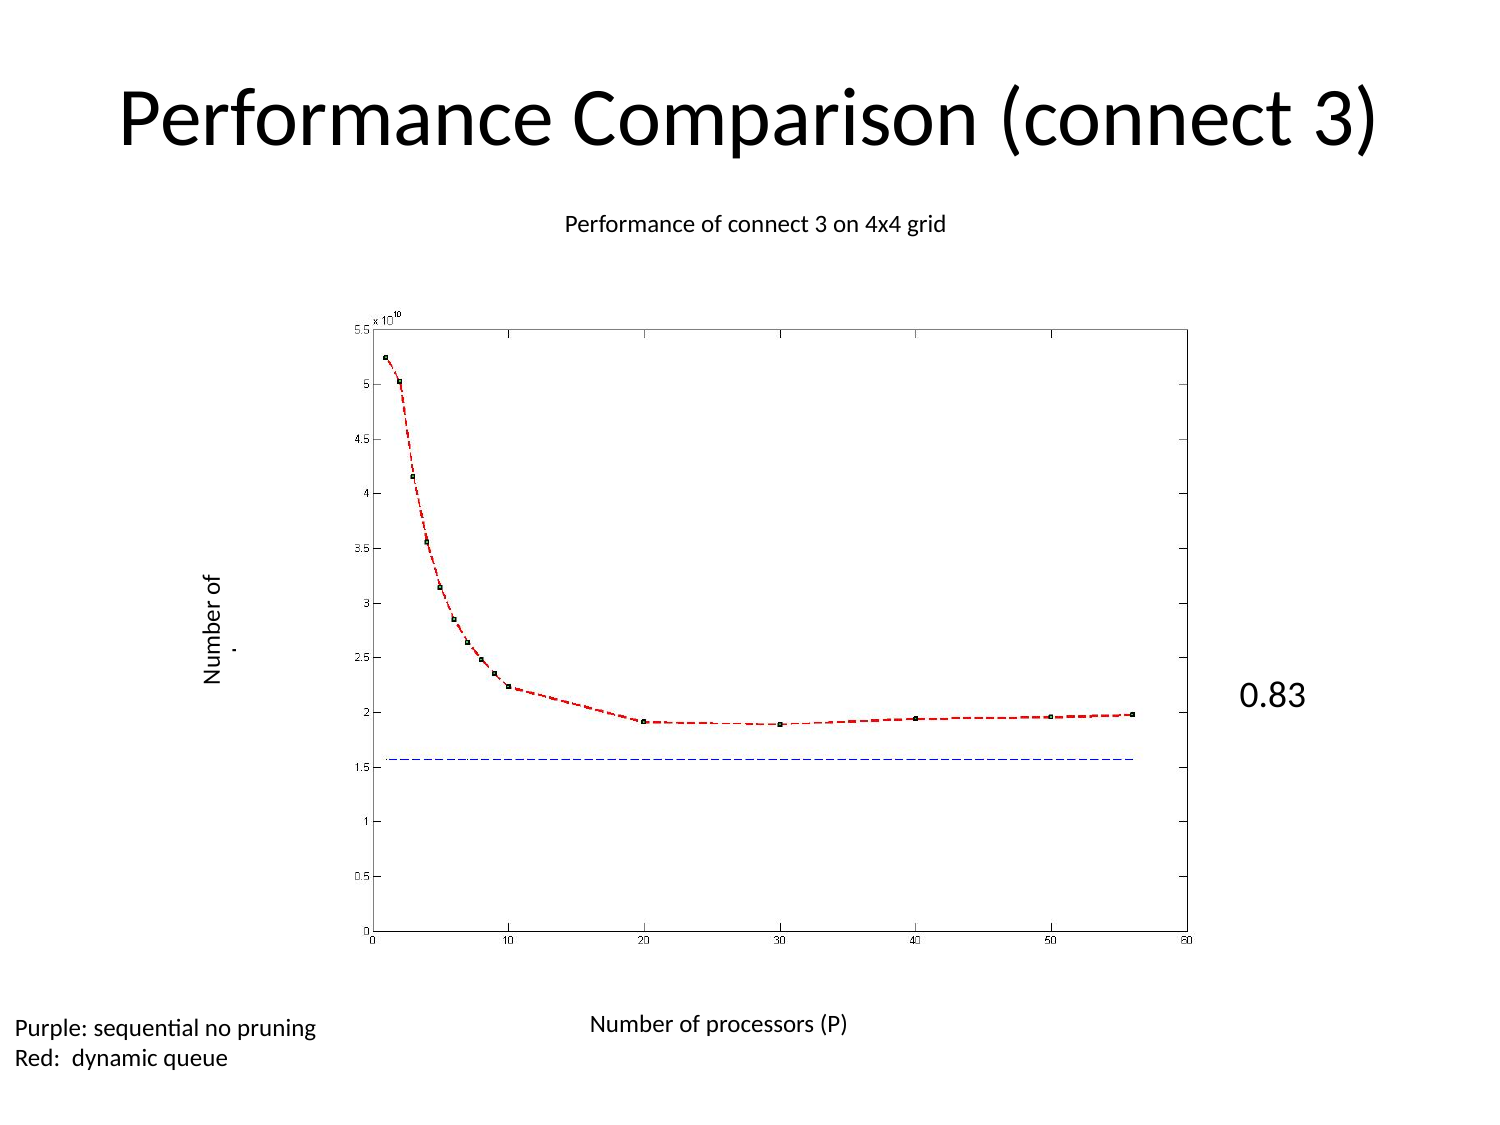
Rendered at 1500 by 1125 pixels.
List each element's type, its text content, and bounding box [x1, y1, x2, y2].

text_box Performance Comparison (connect 3) [62, 0, 1438, 225]
text_box Purple: sequential no pruning Red: dynamic queue [0, 1003, 375, 1124]
picture [236, 274, 1288, 1013]
text_box Number of cycles [187, 500, 231, 700]
text_box 0.83 [1293, 662, 1388, 723]
text_box Performance of connect 3 on 4x4 grid [549, 200, 975, 245]
text_box Number of processors (P) [575, 1019, 900, 1045]
